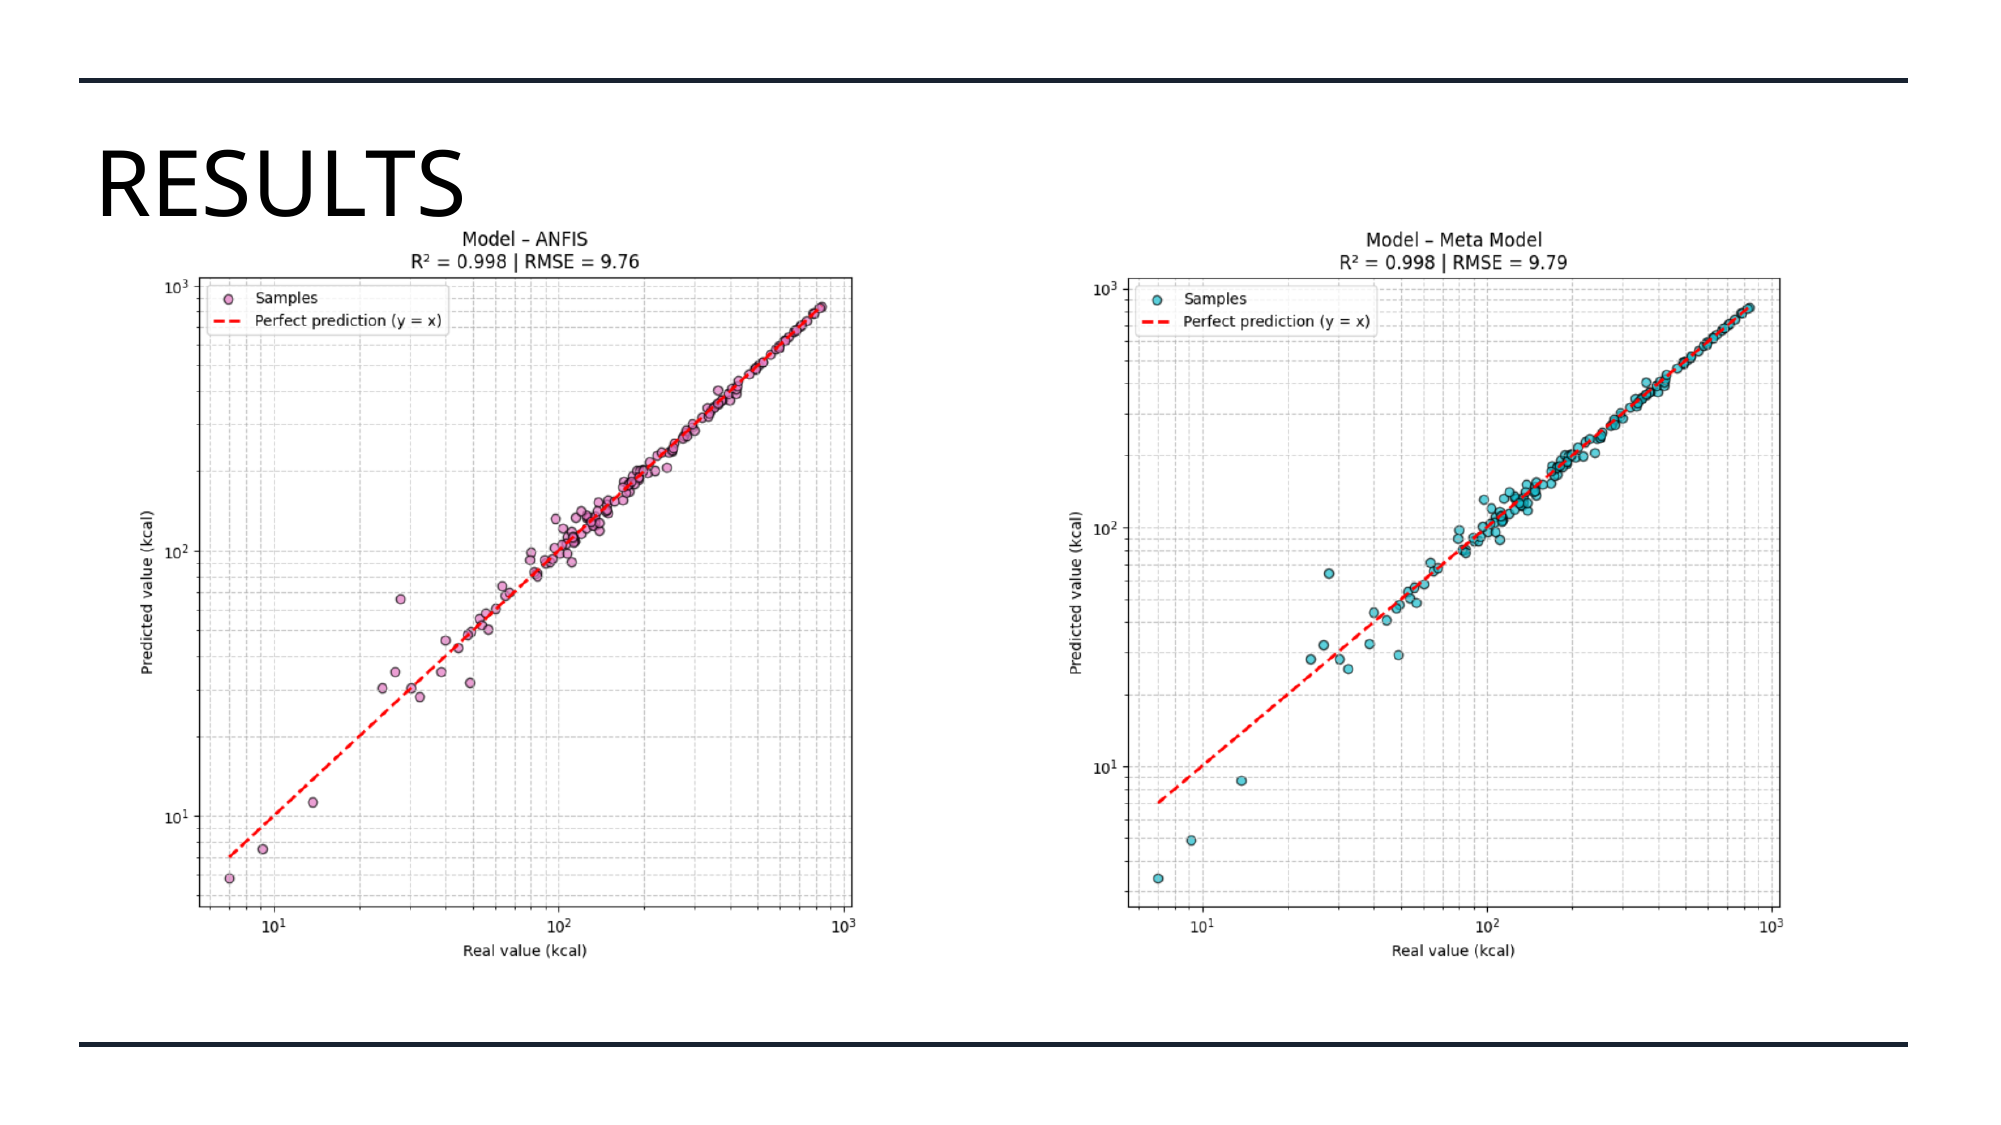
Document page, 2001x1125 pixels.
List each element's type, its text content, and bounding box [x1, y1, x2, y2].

picture [1059, 220, 1794, 967]
picture [132, 220, 867, 967]
title RESULTS [79, 160, 1328, 199]
